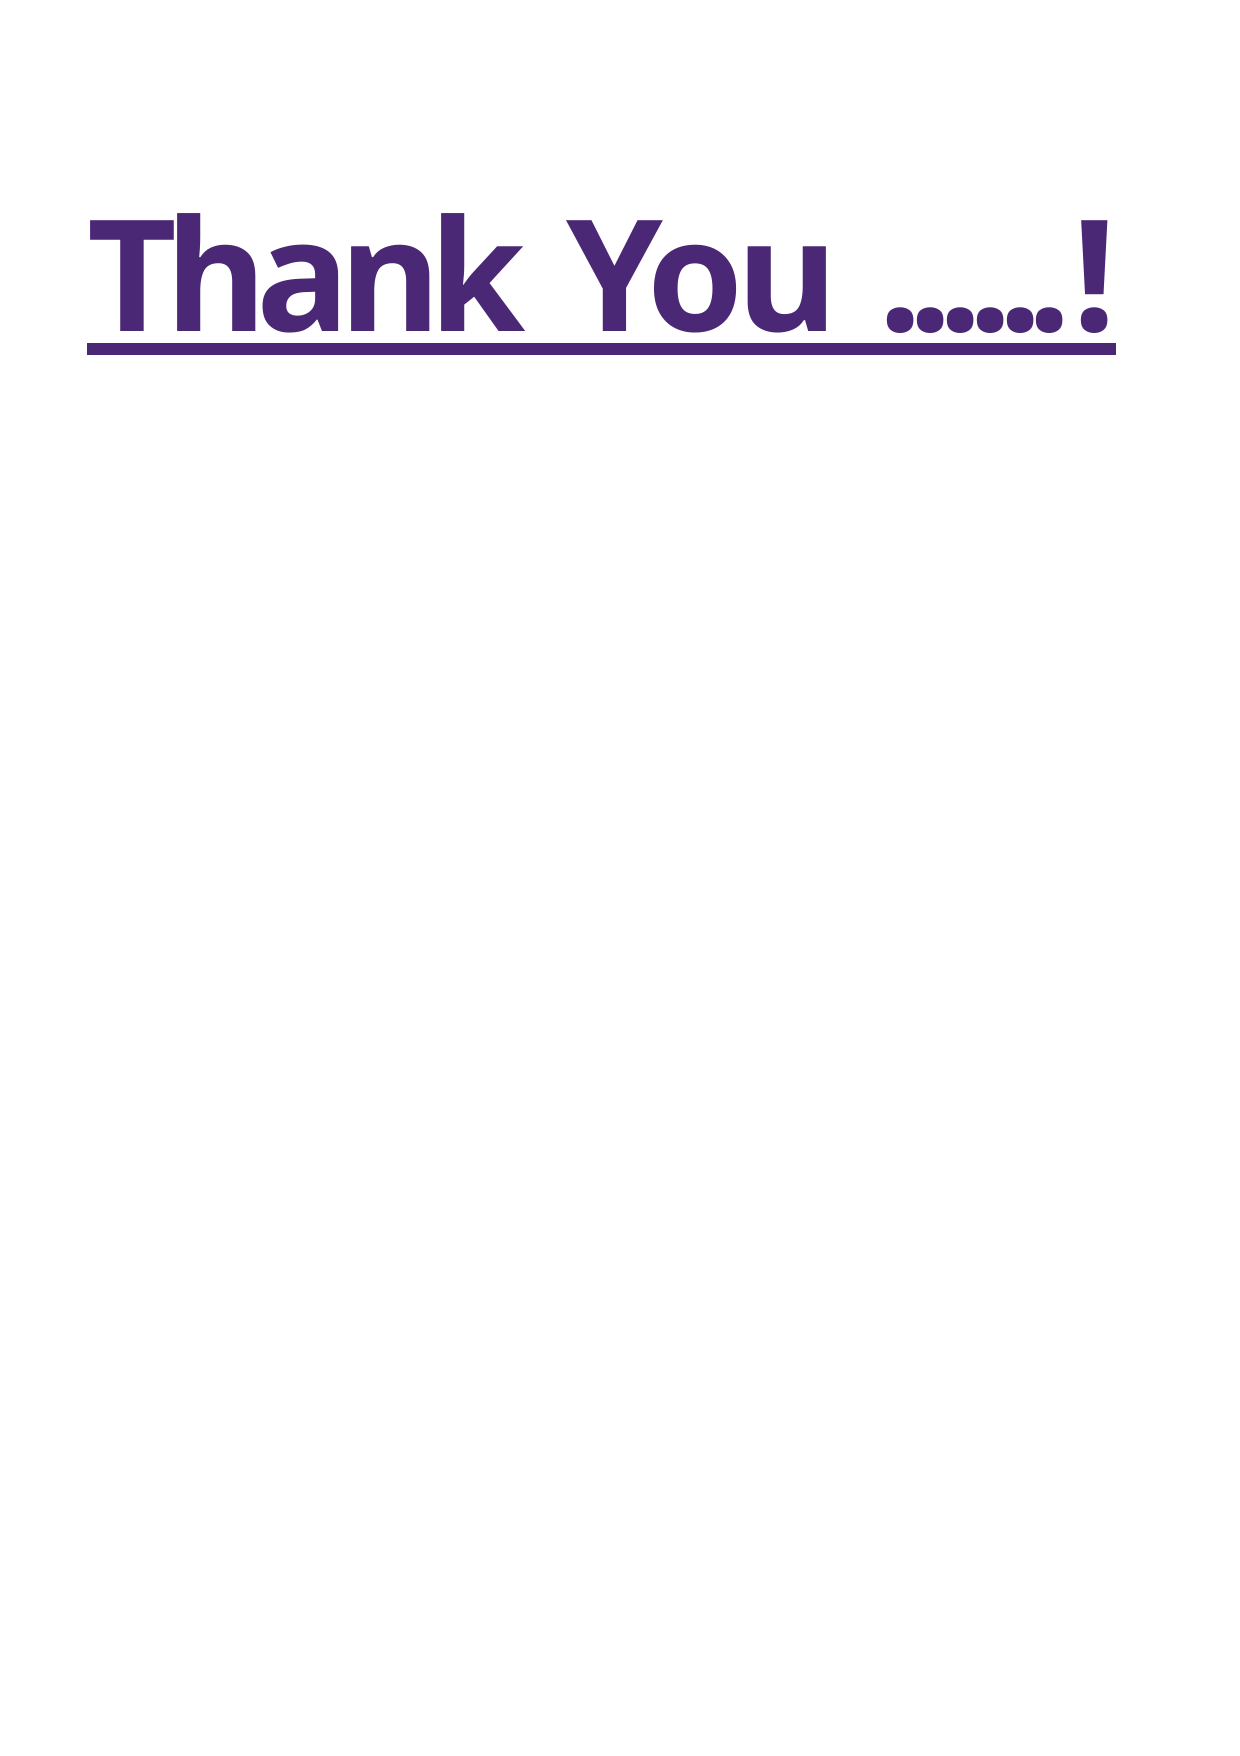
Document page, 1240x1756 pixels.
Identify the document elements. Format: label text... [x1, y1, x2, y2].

title Thank You ......! [85, 174, 1139, 470]
